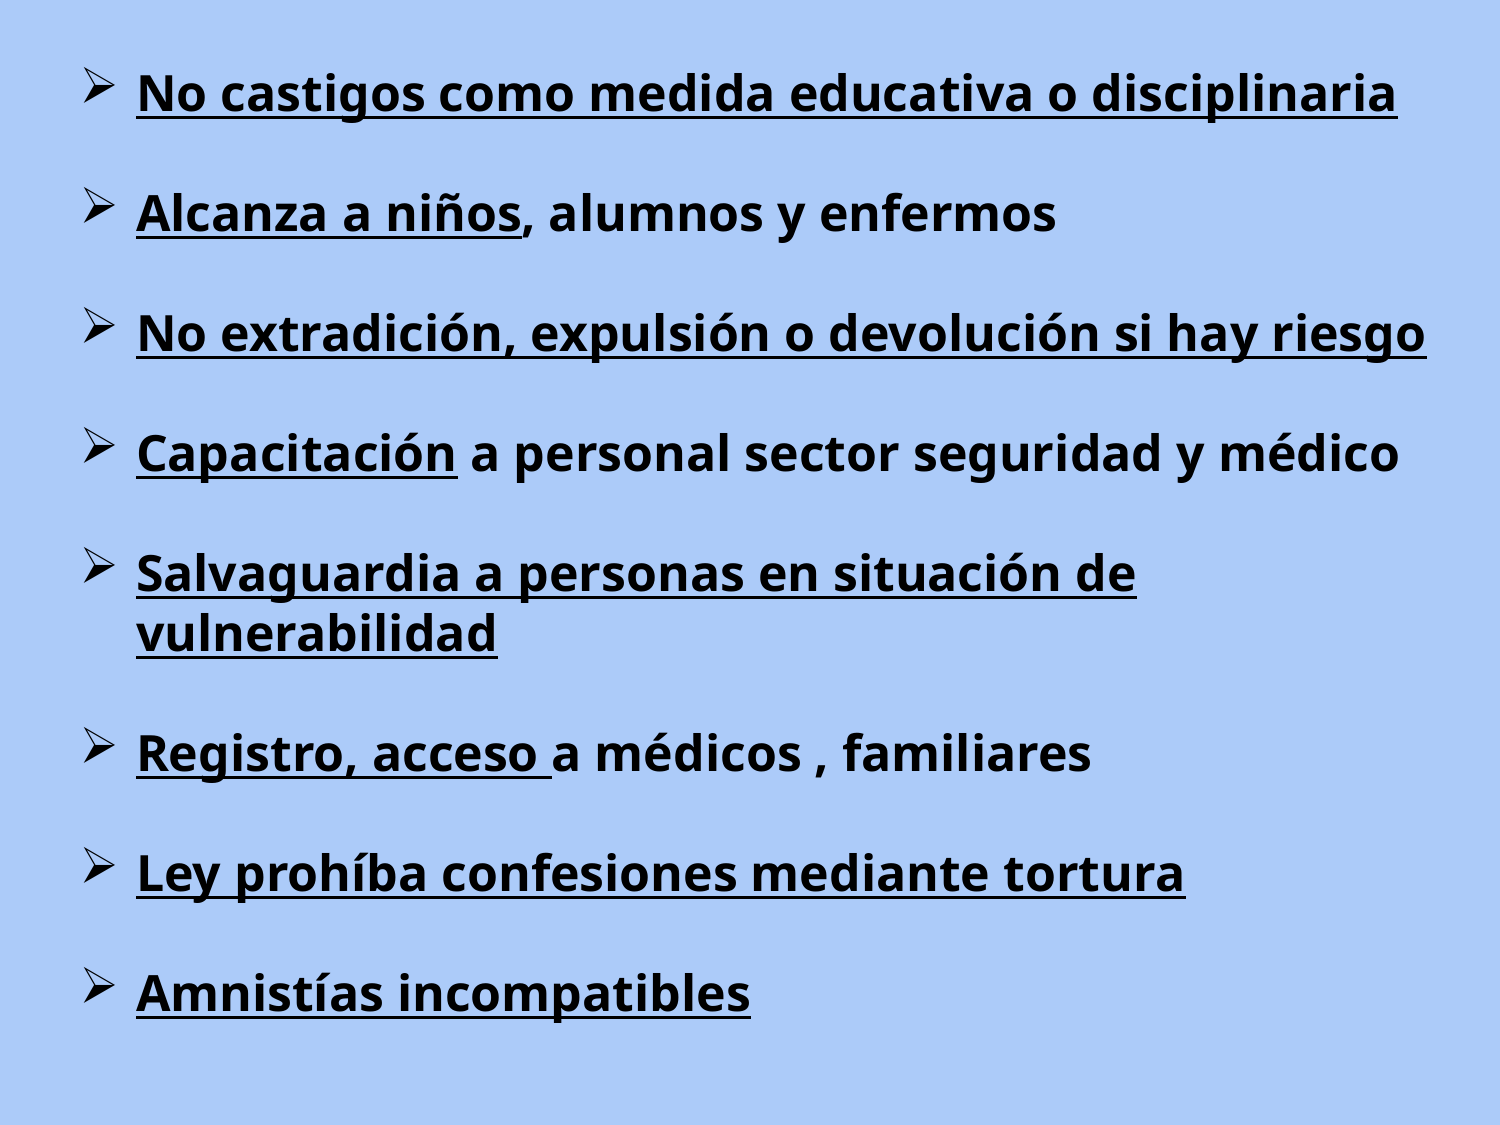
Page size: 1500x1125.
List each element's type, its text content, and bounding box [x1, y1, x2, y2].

text_box No castigos como medida educativa o disciplinaria Alcanza a niños, alumnos y enfermos No extradición, expulsión o devolución si hay riesgo Capacitación a personal sector seguridad y médico Salvaguardia a personas en situación de vulnerabilidad Registro, acceso a médicos , familiares Ley prohíba confesiones mediante tortura Amnistías incompatibles [64, 54, 1447, 1030]
